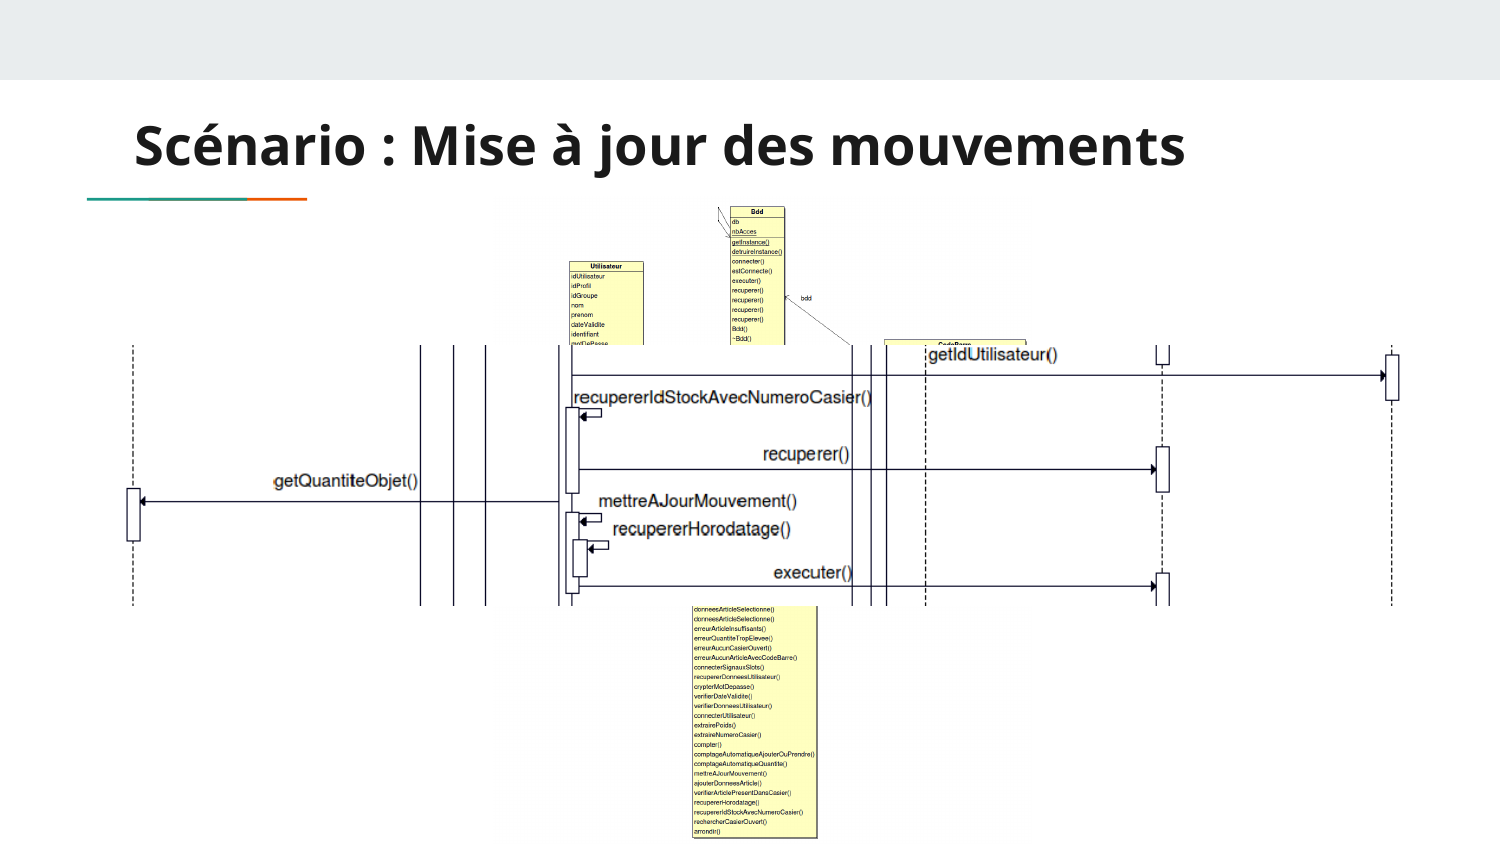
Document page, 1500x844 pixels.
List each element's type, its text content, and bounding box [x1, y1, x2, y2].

title Scénario : Mise à jour des mouvements [119, 95, 1345, 184]
picture [97, 195, 1403, 844]
